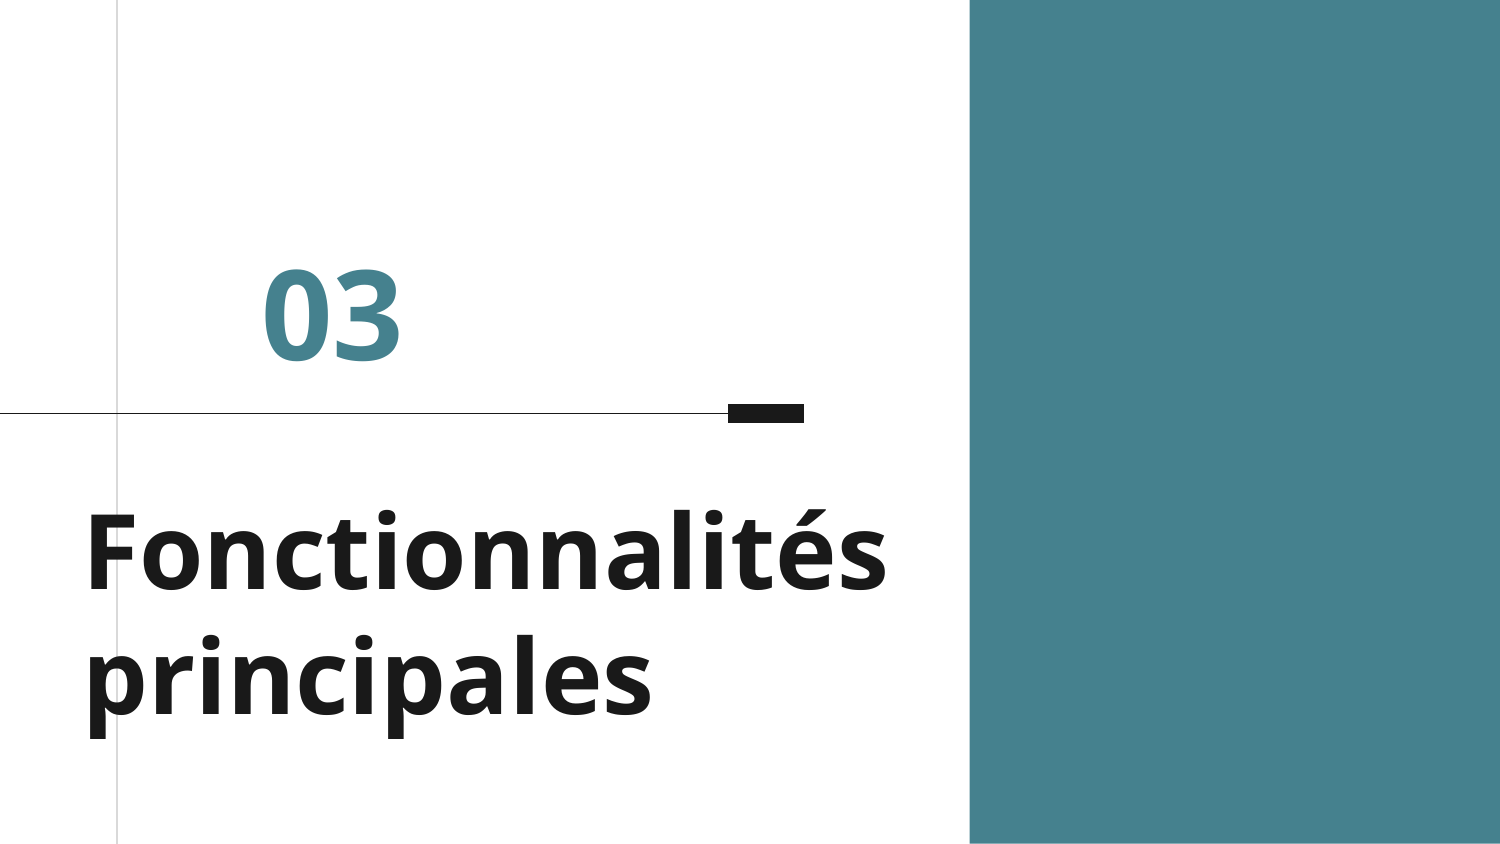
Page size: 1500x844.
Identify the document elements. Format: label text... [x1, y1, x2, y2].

title Fonctionnalités principales [67, 470, 945, 671]
title 03 [246, 262, 458, 401]
